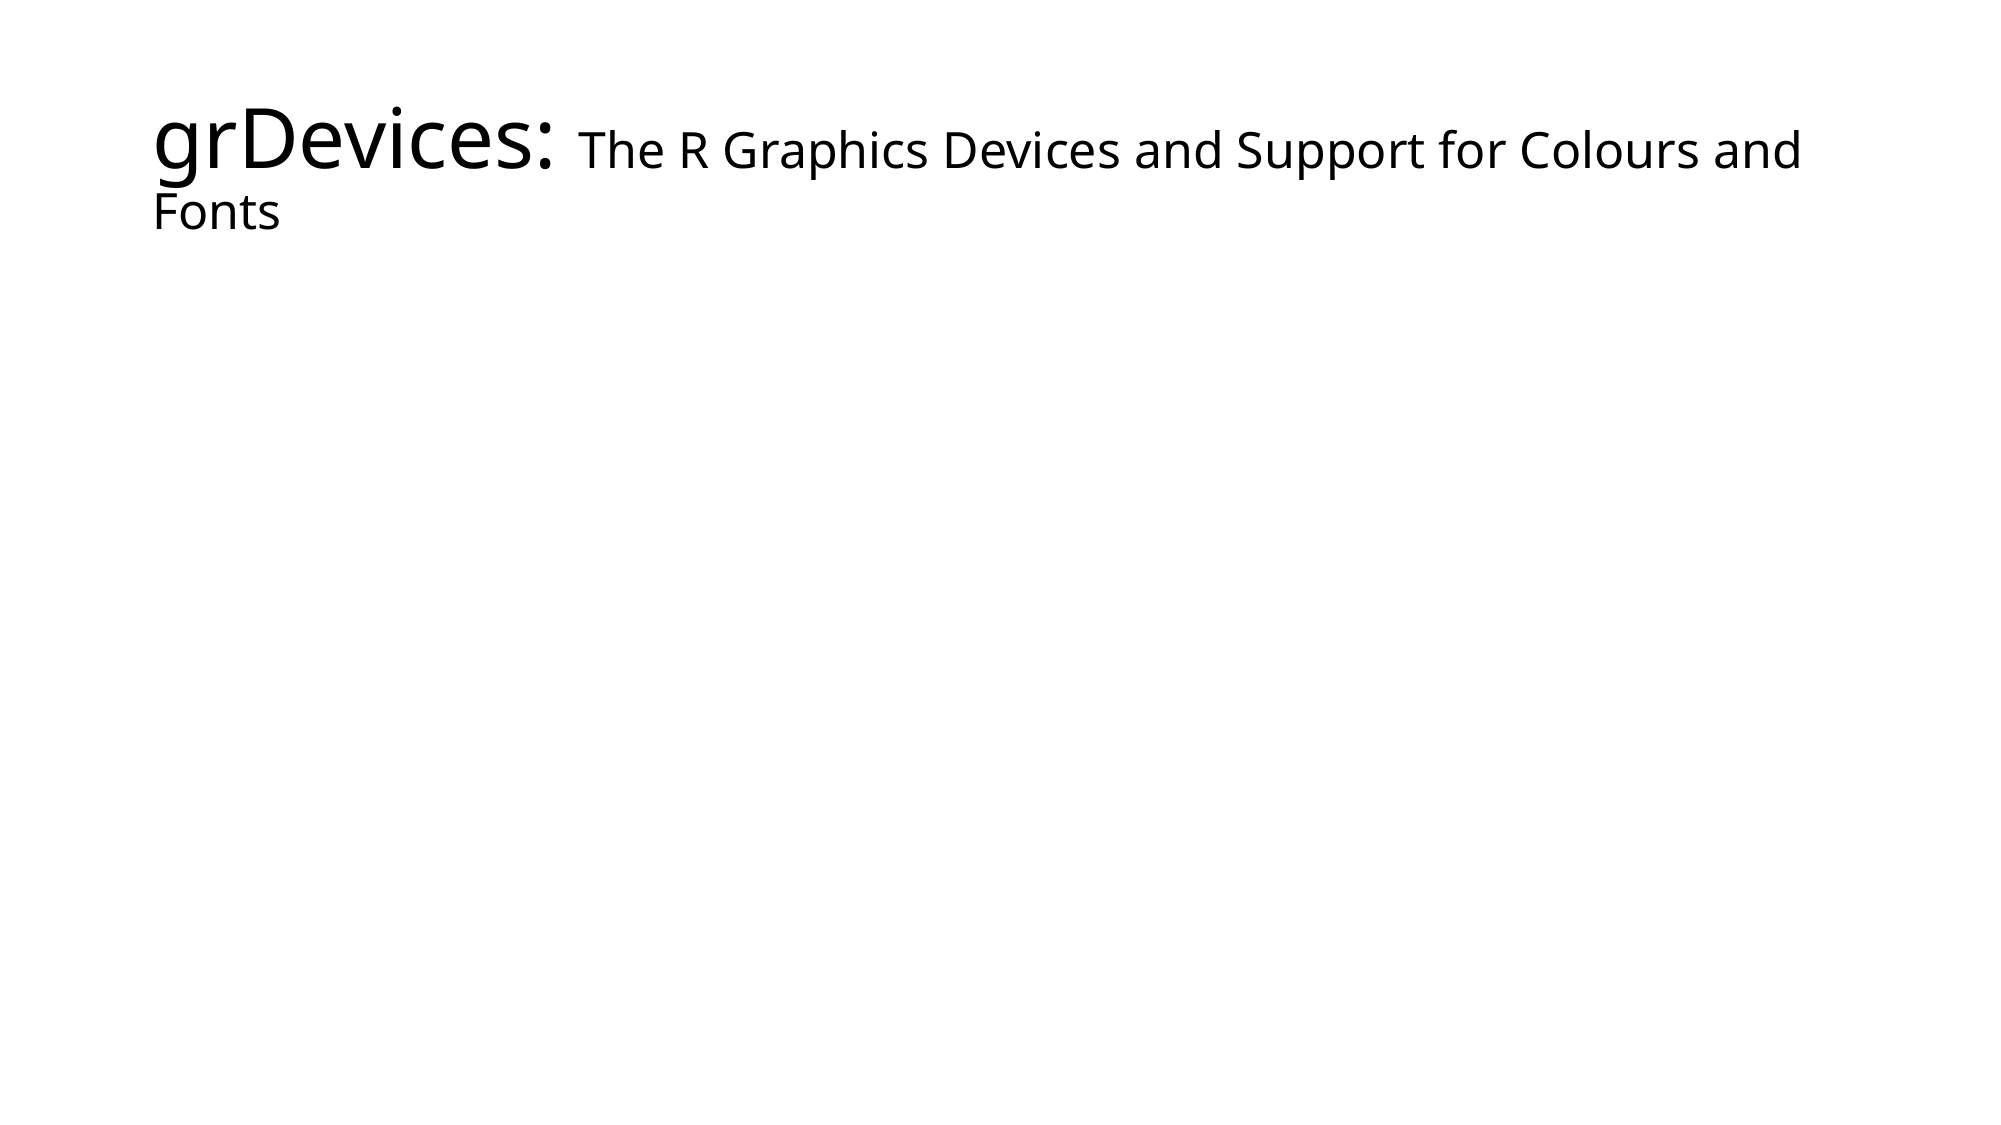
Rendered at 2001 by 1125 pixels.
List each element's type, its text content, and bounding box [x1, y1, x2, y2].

title grDevices: The R Graphics Devices and Support for Colours and Fonts [137, 59, 1863, 278]
